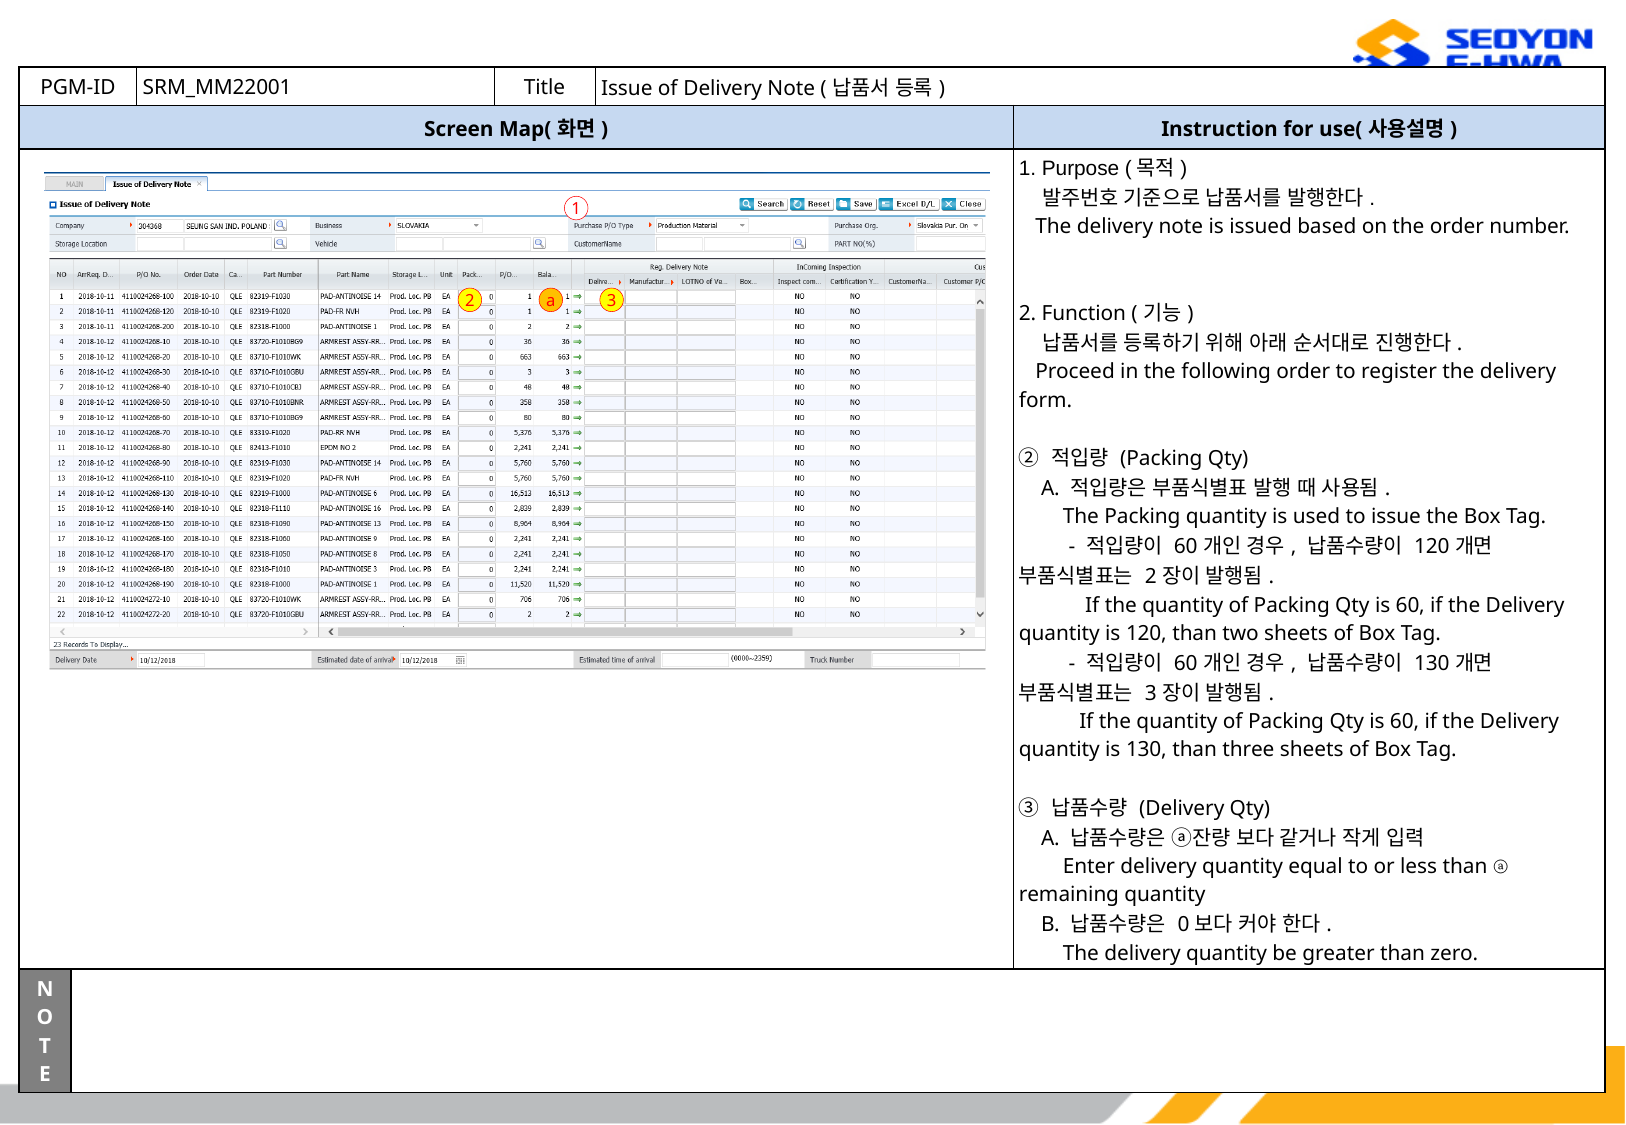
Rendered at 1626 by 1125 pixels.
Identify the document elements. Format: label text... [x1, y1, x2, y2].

table_cell [72, 970, 1604, 1092]
table_cell Instruction for use(사용설명) [1014, 106, 1604, 148]
table_header Issue of Delivery Note (납품서 등록) [596, 68, 1604, 105]
picture [1353, 19, 1594, 66]
table_cell [20, 150, 1013, 968]
picture [0, 1046, 1626, 1125]
table_cell 1. Purpose (목적) 발주번호 기준으로 납품서를 발행한다. The delivery note is issued based on the order number. 2. Function (기능) 납품서를 등록하기 위해 아래 순서대로 진행한다. Proceed in the following order to register the delivery form. ② 적입량 (Packing Qty) A. 적입량은 부품식별표 발행 때 사용됨. The Packing quantity is used to issue the Box Tag. - 적입량이 60개인 경우, 납품수량이 120개면 부품식별표는 2장이 발행됨. If the quantity of Packing Qty is 60, if the Delivery quantity is 120, than two sheets of Box Tag. - 적입량이 60개인 경우, 납품수량이 130개면 부품식별표는 3장이 발행됨. If the quantity of Packing Qty is 60, if the Delivery quantity is 130, than three sheets of Box Tag. ③ 납품수량 (Delivery Qty) A. 납품수량은 ⓐ잔량 보다 같거나 작게 입력 Enter delivery quantity equal to or less than ⓐ remaining quantity B. 납품수량은 0보다 커야 한다. The delivery quantity be greater than zero. [1014, 150, 1604, 968]
table_cell N O T E [20, 970, 70, 1092]
table_header PGM-ID [20, 68, 136, 105]
table_cell Screen Map(화면) [20, 106, 1013, 148]
table_header Title [495, 68, 595, 105]
table_header SRM_MM22001 [137, 68, 494, 105]
picture [44, 172, 990, 672]
